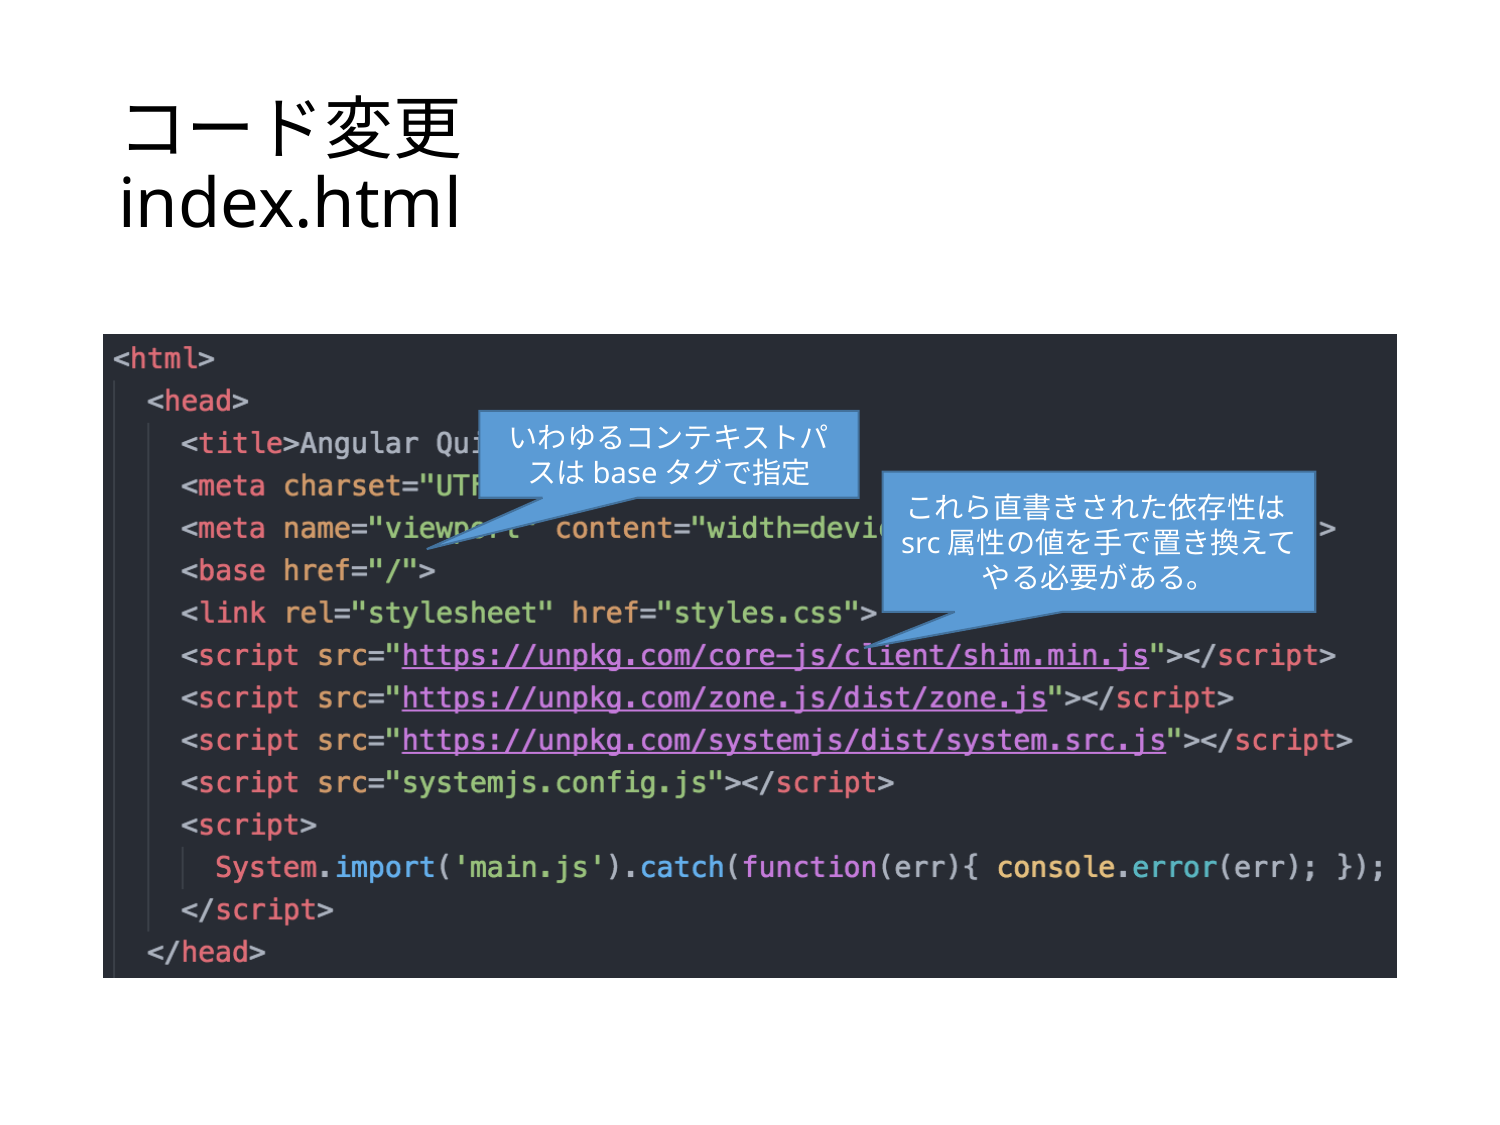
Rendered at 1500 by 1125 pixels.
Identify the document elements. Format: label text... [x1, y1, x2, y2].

title コード変更 index.html [103, 59, 1397, 278]
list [103, 334, 1397, 978]
